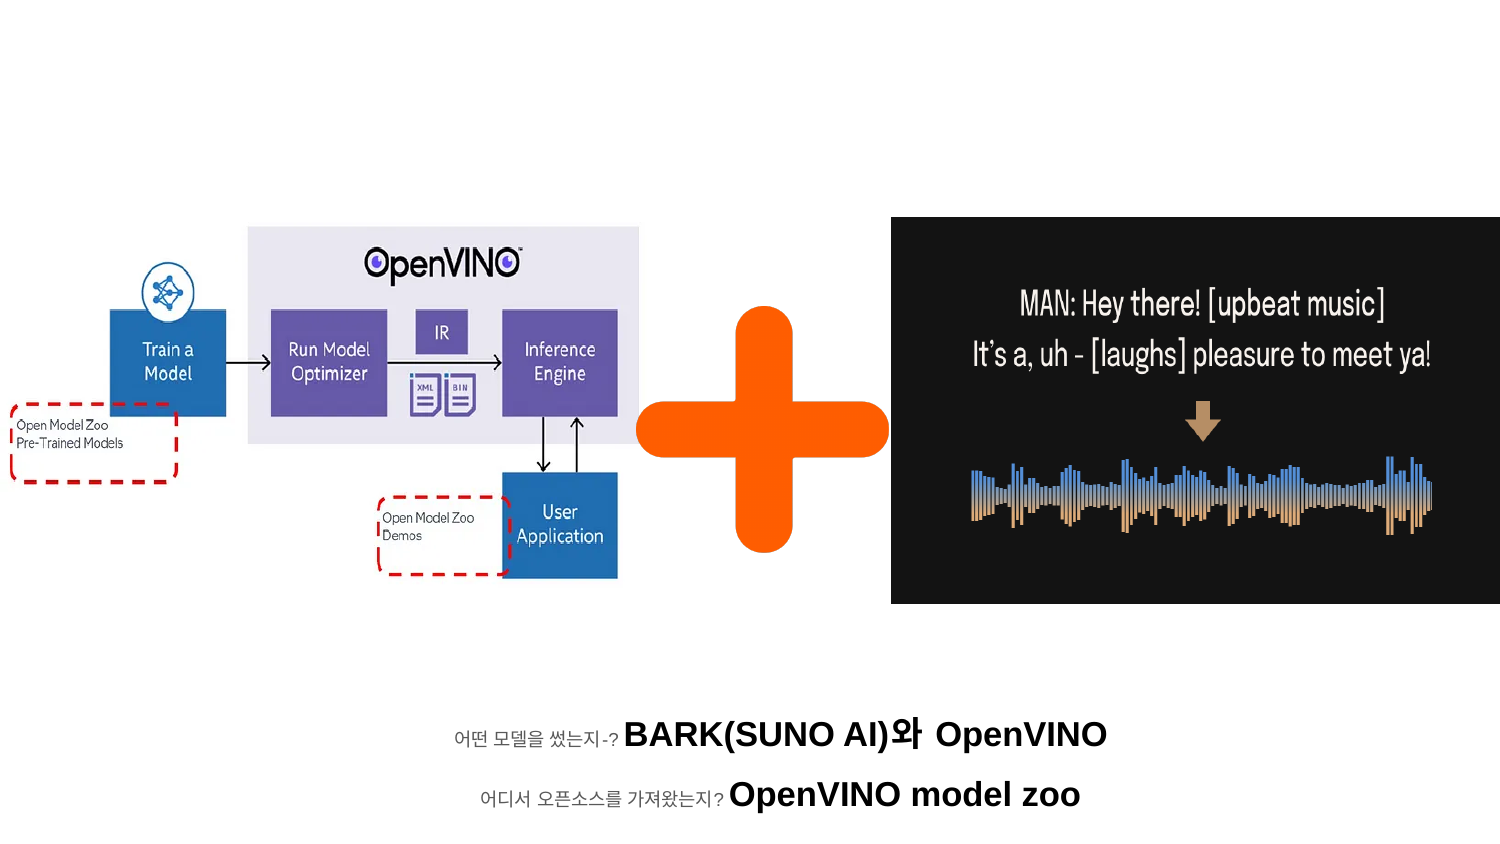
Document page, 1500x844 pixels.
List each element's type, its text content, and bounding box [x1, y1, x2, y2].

picture [0, 175, 889, 617]
picture [891, 217, 1500, 605]
subtitle 어떤 모델을 썼는지-? BARK(SUNO AI)와 OpenVINO 어디서 오픈소스를 가져왔는지? OpenVINO model zoo [82, 700, 1480, 831]
